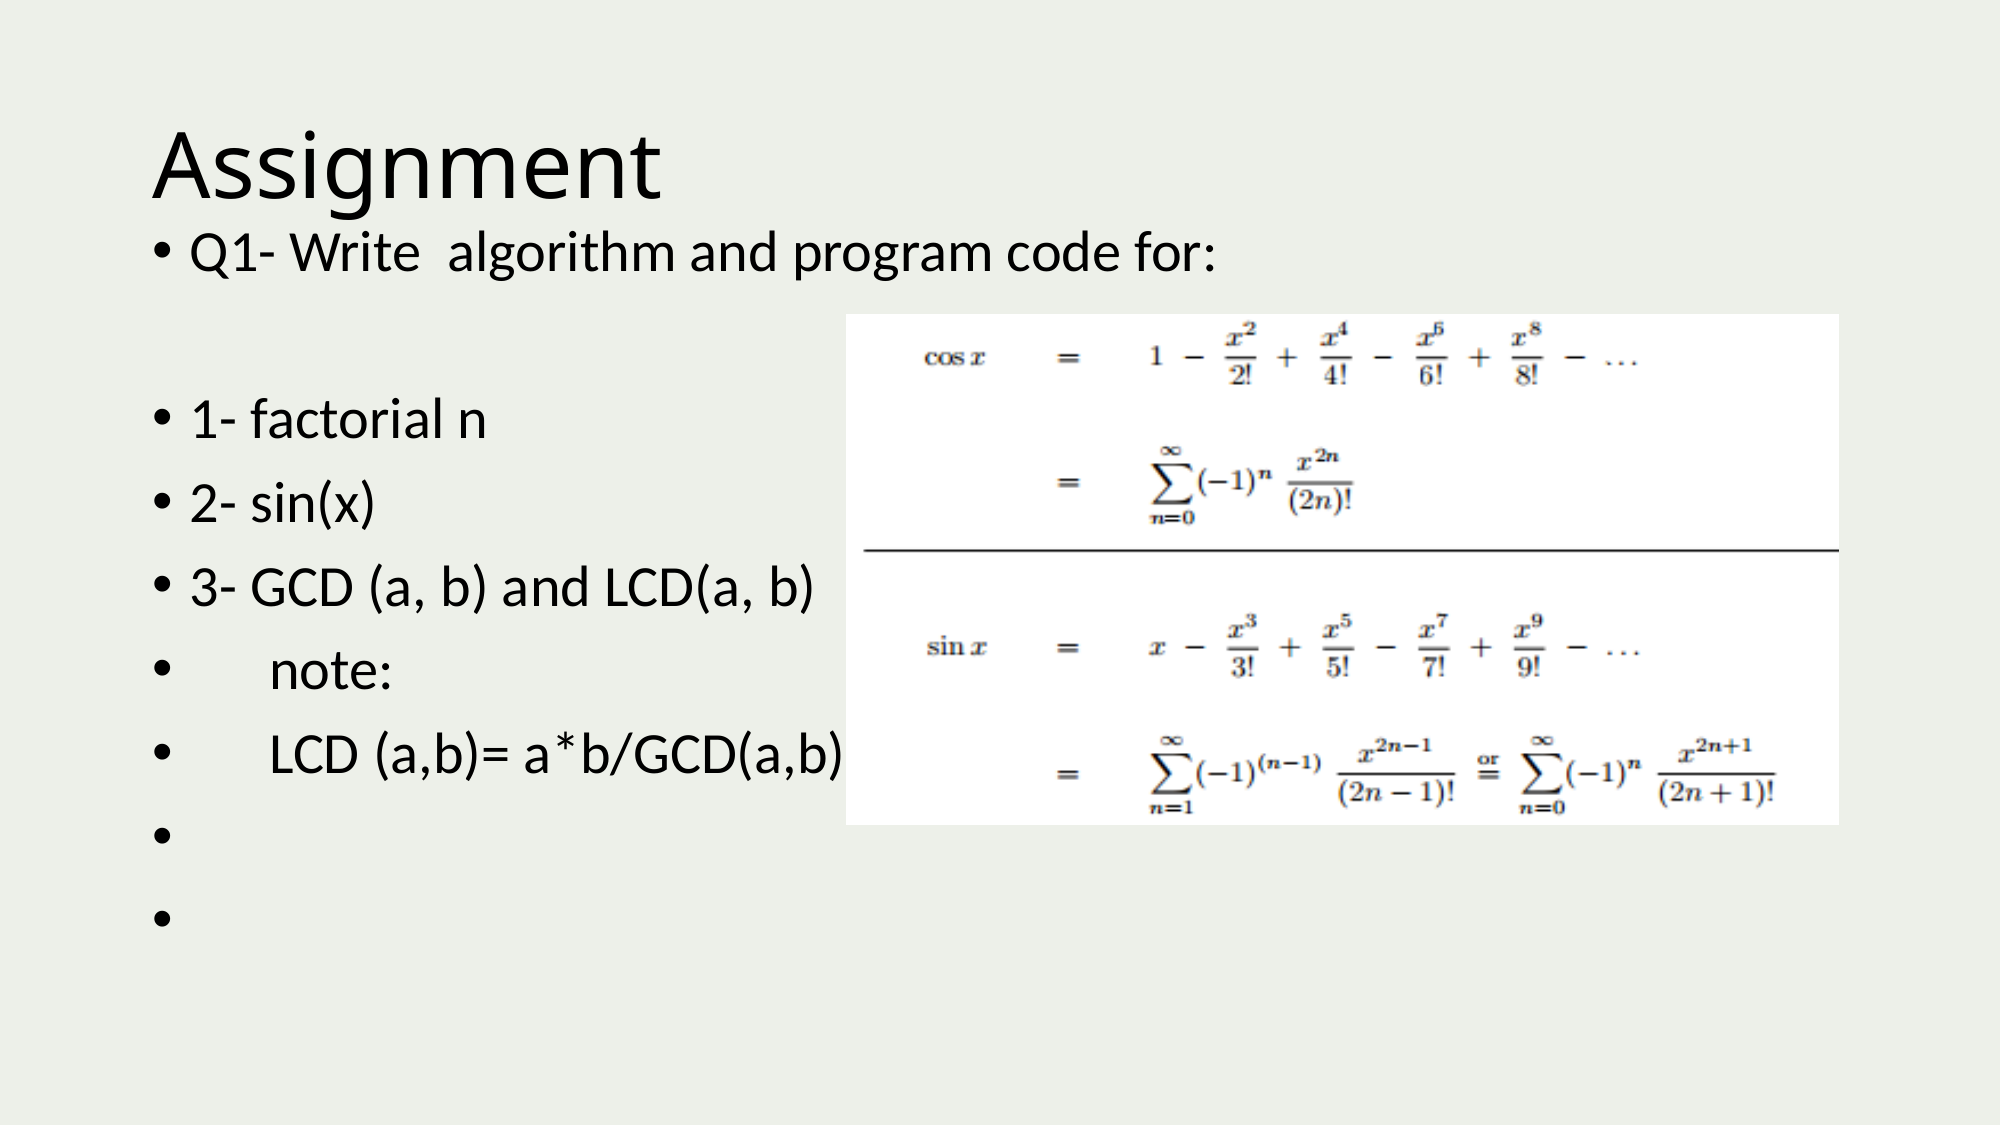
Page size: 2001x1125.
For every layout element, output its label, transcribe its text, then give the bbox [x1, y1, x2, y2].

picture [846, 314, 1839, 825]
title Assignment [137, 59, 1863, 213]
list Q1- Write algorithm and program code for: 1- factorial n 2- sin(x) 3- GCD (a, b) and LCD(a, b) note: LCD (a,b)= a*b/GCD(a,b) [137, 213, 1863, 1014]
